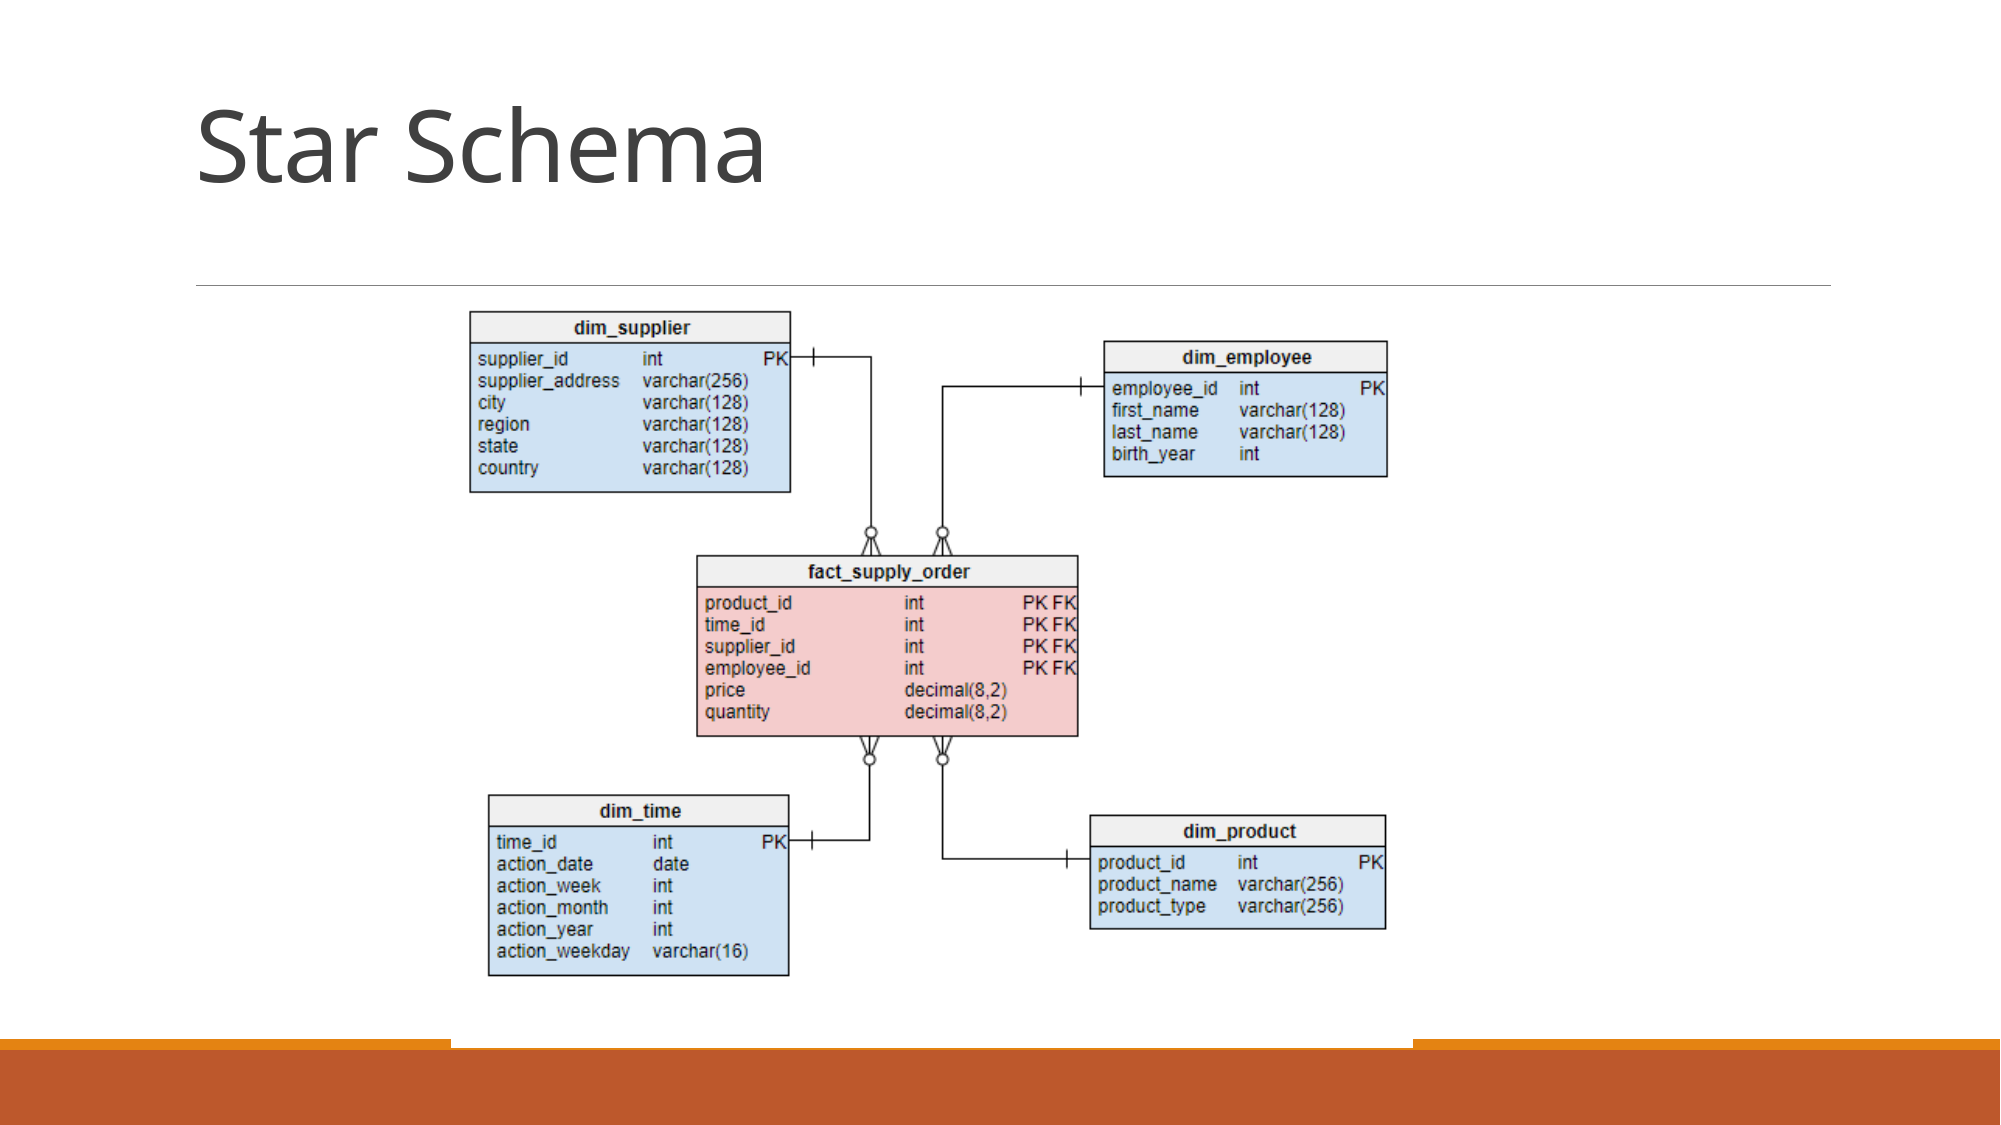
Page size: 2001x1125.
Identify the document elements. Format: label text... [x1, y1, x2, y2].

title Star Schema [180, 47, 1830, 211]
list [451, 302, 1413, 1049]
